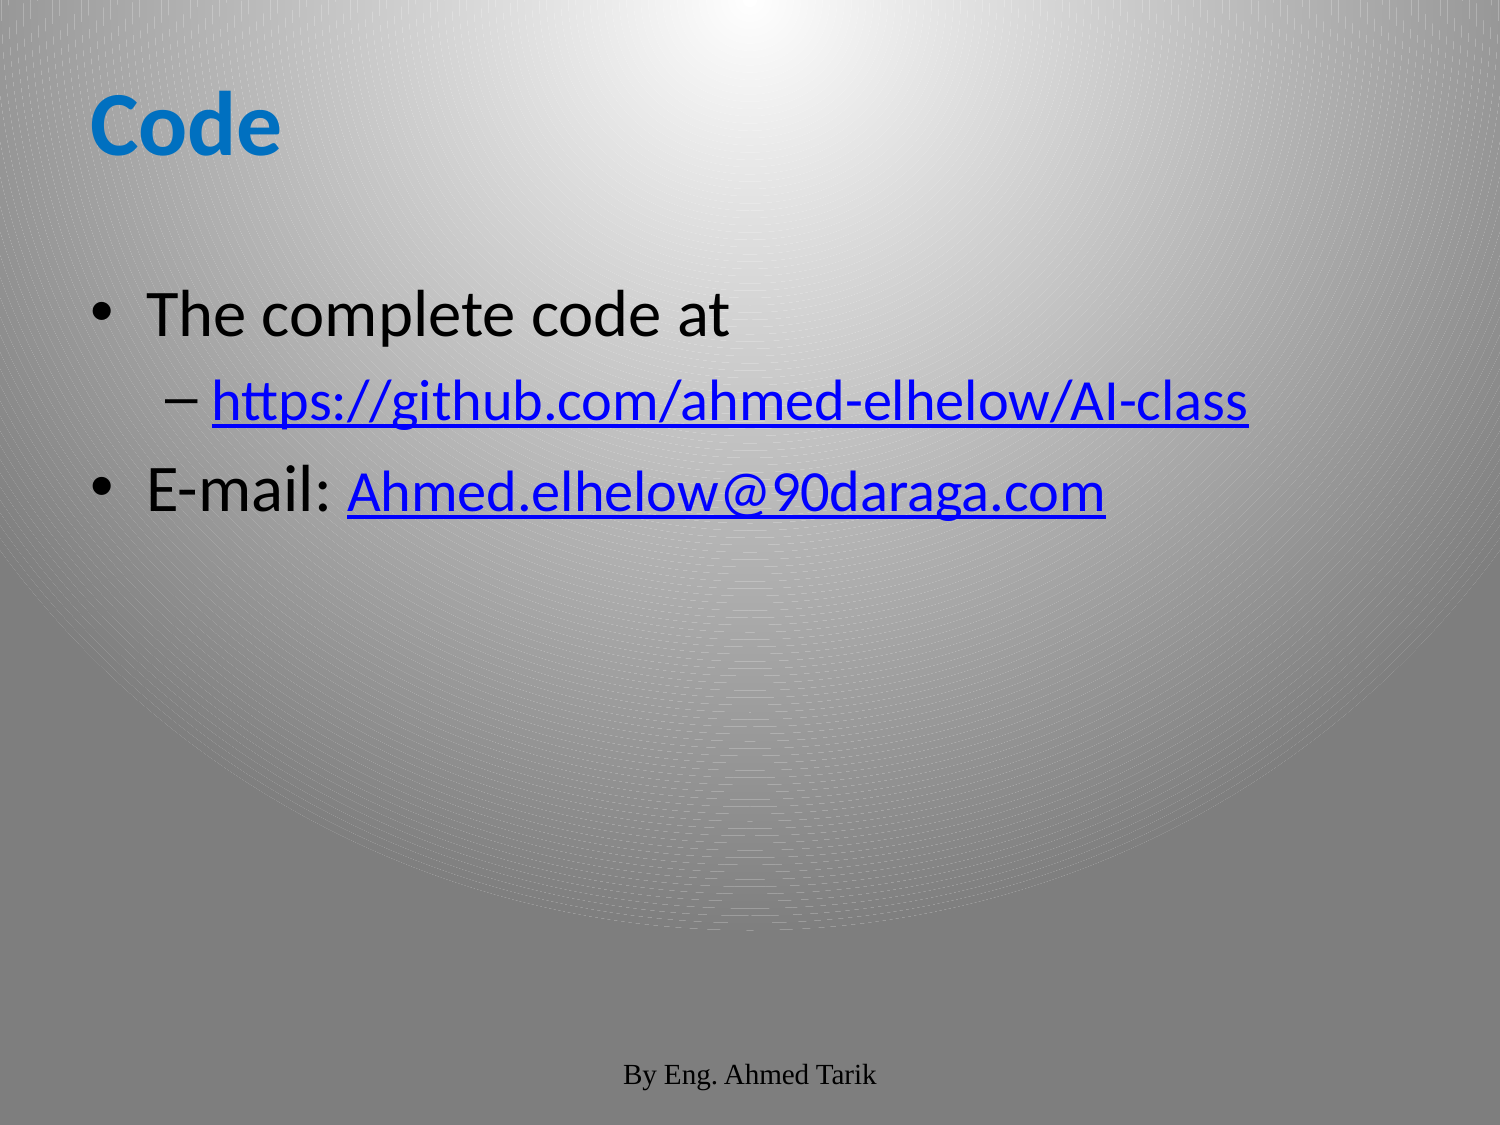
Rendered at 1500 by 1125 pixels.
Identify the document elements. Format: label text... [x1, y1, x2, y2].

list The complete code at https://github.com/ahmed-elhelow/AI-class E-mail: Ahmed.elhelow@90daraga.com [75, 262, 1425, 1005]
title Code [75, 24, 1425, 213]
footer By Eng. Ahmed Tarik [512, 1042, 988, 1103]
